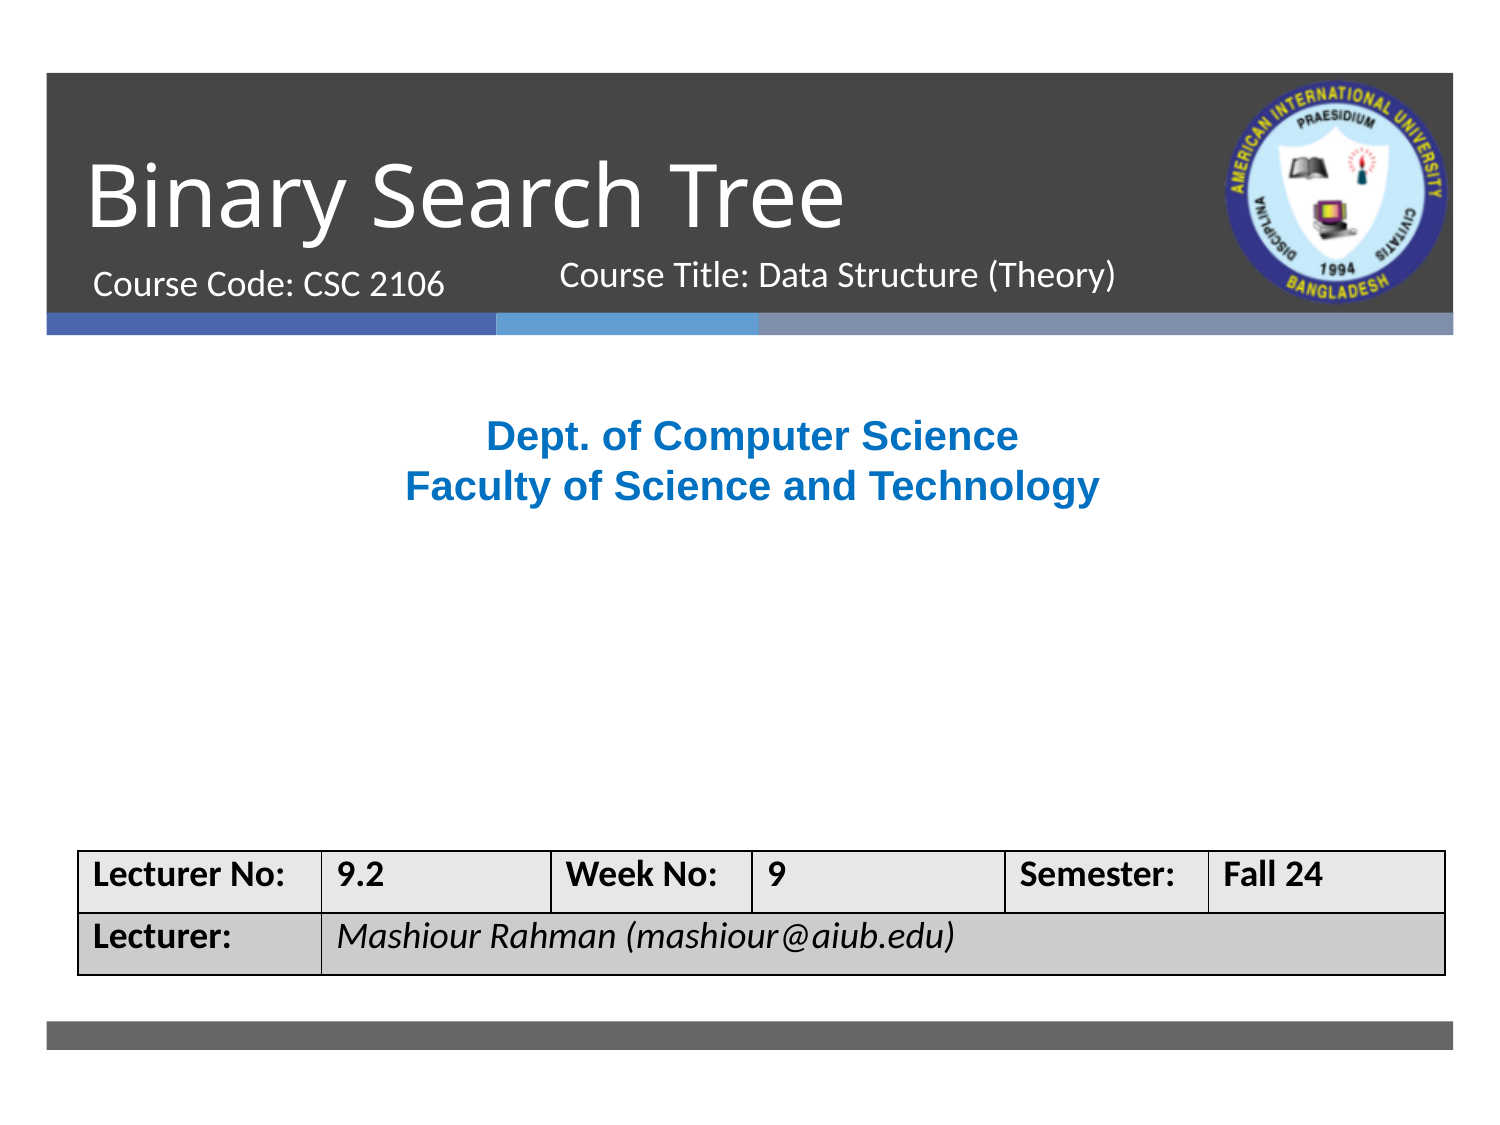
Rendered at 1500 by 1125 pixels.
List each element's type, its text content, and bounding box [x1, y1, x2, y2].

text_box Course Title: Data Structure (Theory) [544, 252, 1228, 332]
text_box Dept. of Computer Science Faculty of Science and Technology [12, 401, 1493, 517]
table_cell Mashiour Rahman (mashiour@aiub.edu) [322, 914, 1444, 974]
picture [1228, 75, 1454, 310]
table_header Week No: [552, 852, 751, 912]
table_header Semester: [1006, 852, 1208, 912]
table_header 9 [753, 852, 1004, 912]
table_header 9.2 [322, 852, 550, 912]
title Binary Search Tree [69, 73, 1351, 253]
table_cell Lecturer: [79, 914, 321, 974]
table_header Fall 24 [1209, 852, 1444, 912]
subtitle Course Code: CSC 2106 [78, 251, 536, 331]
table_header Lecturer No: [79, 852, 321, 912]
